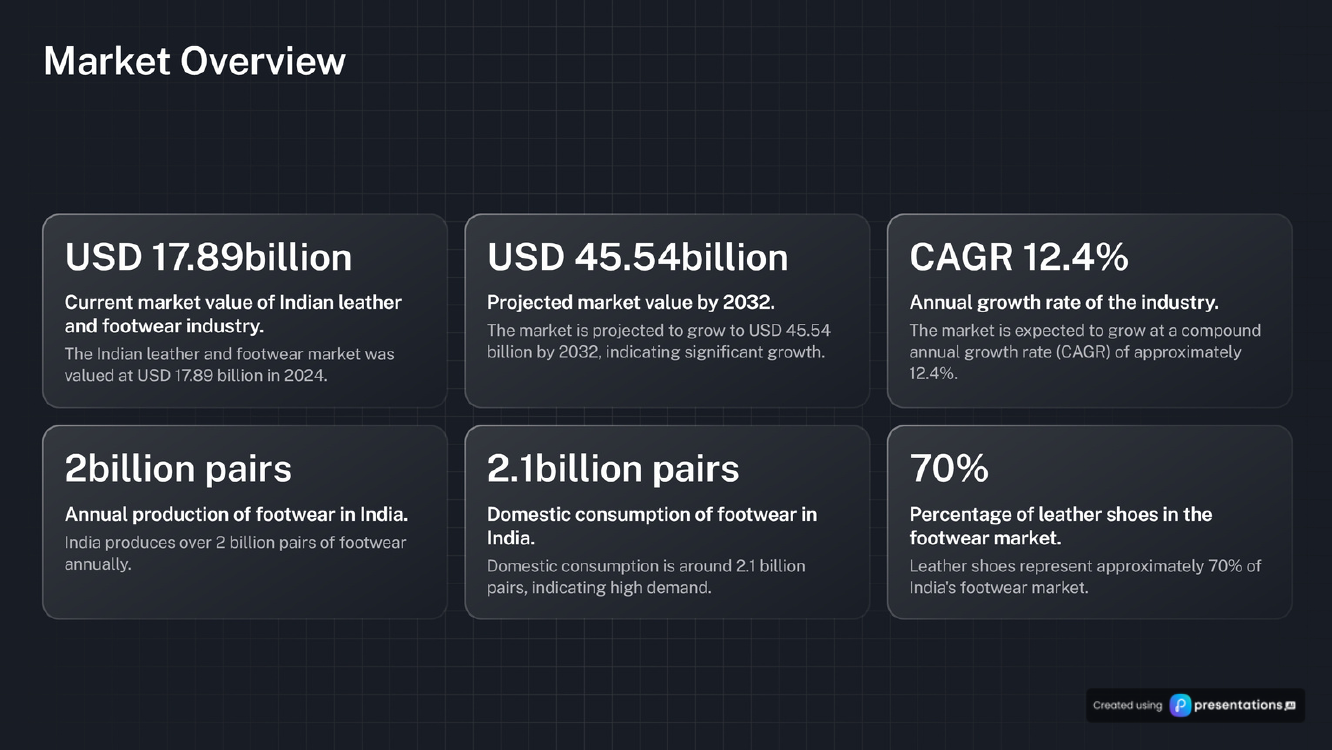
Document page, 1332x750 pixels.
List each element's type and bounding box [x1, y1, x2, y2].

text_box [1086, 688, 1306, 723]
text_box [0, 0, 1332, 750]
